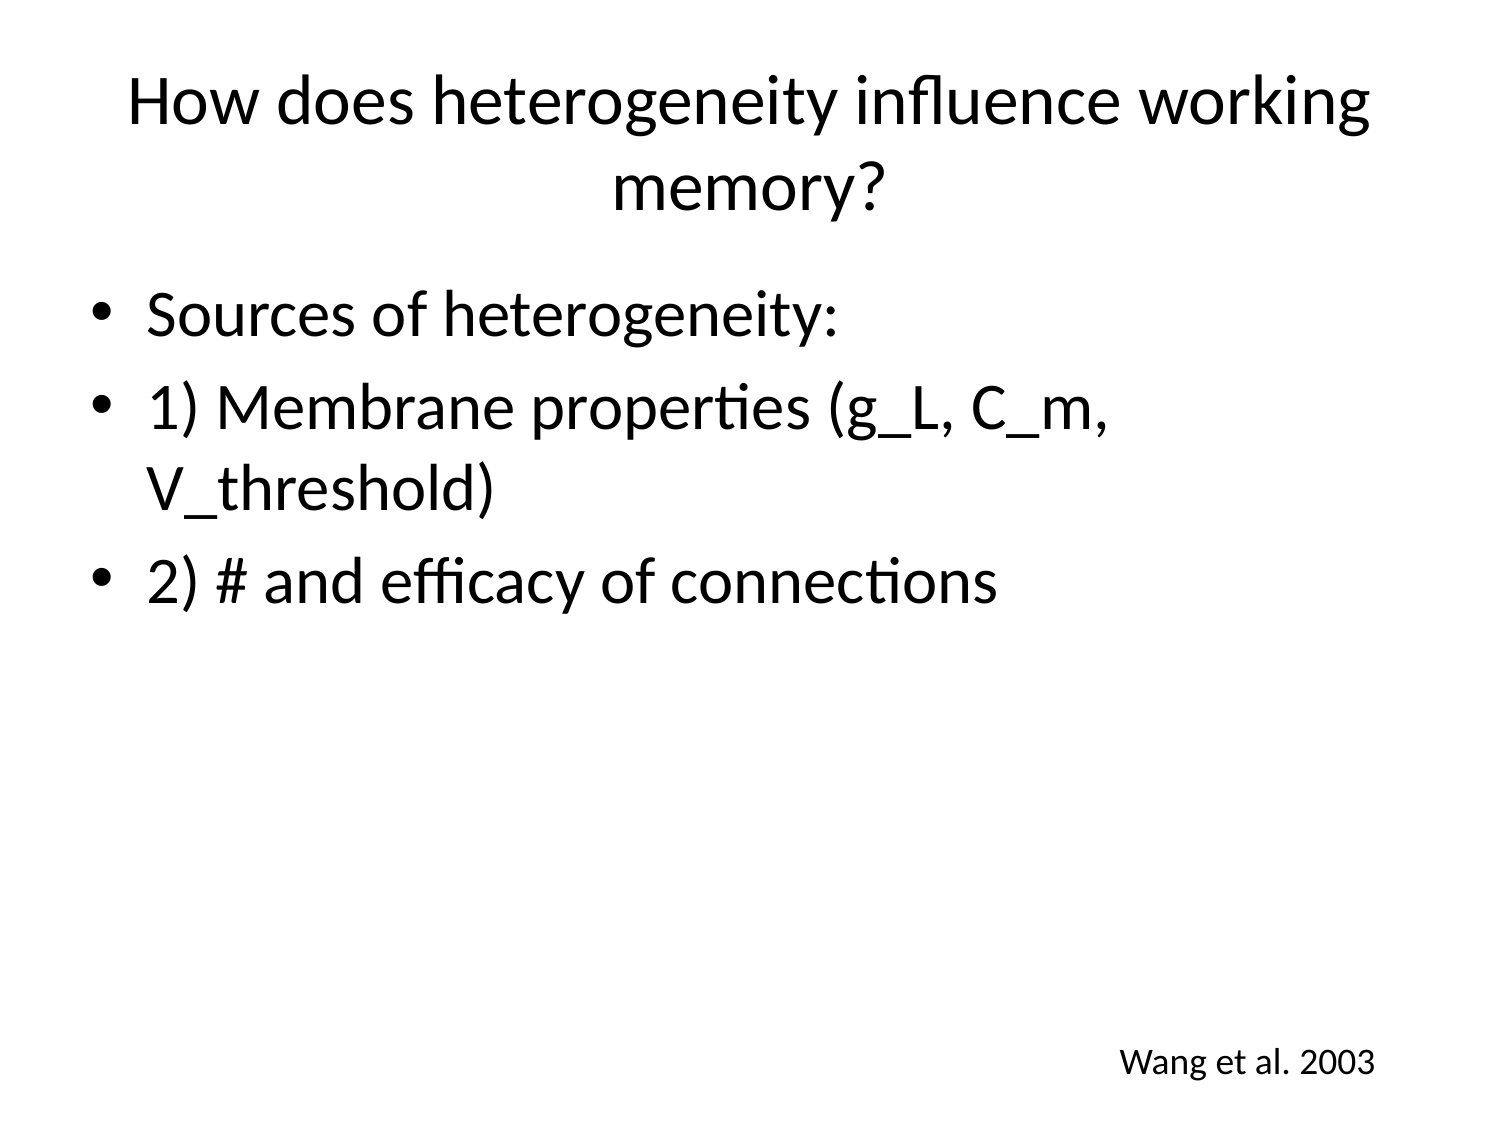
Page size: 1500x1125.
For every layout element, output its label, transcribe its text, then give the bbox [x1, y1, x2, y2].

list Sources of heterogeneity: 1) Membrane properties (g_L, C_m, V_threshold) 2) # and efficacy of connections [75, 262, 1425, 1005]
title How does heterogeneity influence working memory? [75, 45, 1425, 233]
text_box Wang et al. 2003 [1104, 1030, 1476, 1090]
